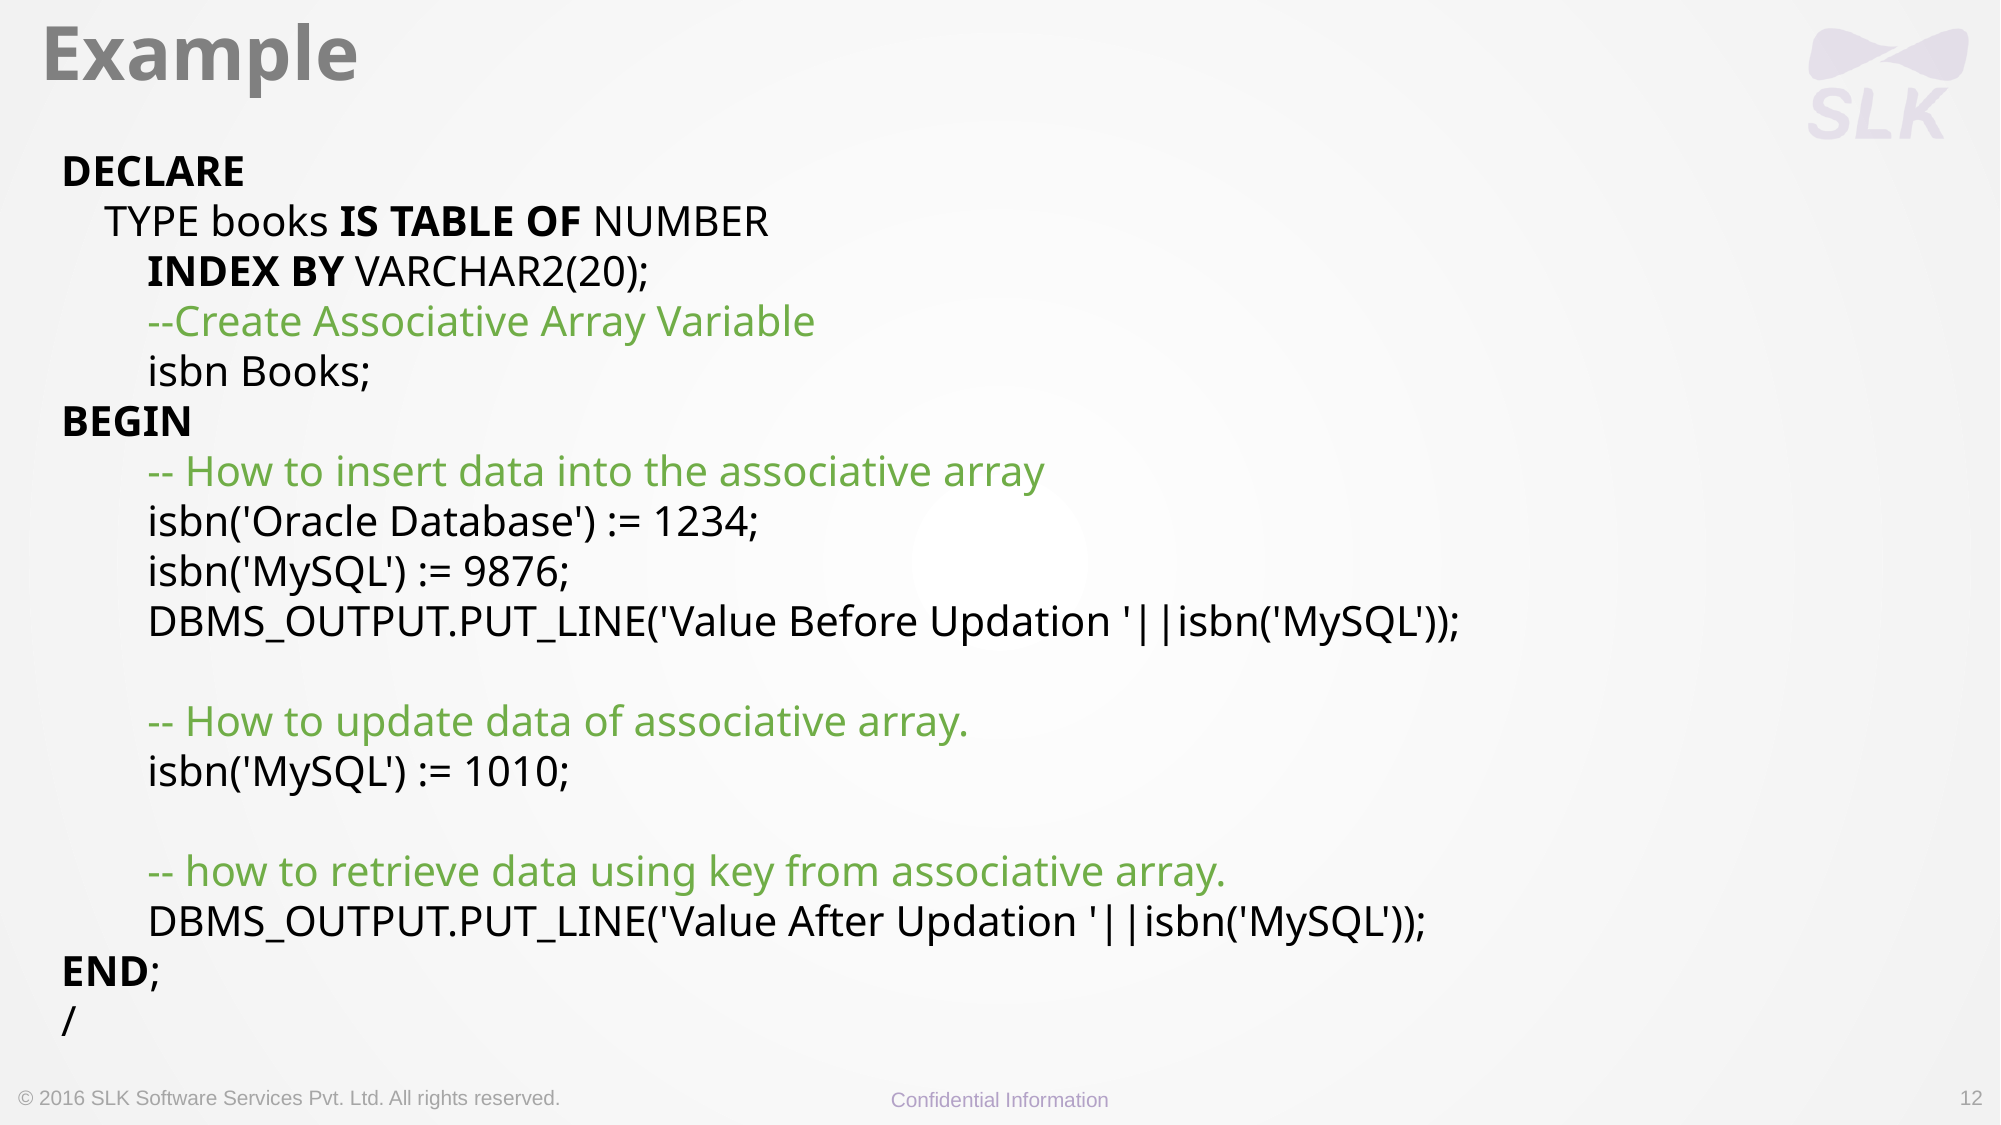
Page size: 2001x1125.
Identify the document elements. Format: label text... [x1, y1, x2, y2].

list DECLARE TYPE books IS TABLE OF NUMBER INDEX BY VARCHAR2(20); --Create Associative Array Variable isbn Books; BEGIN -- How to insert data into the associative array isbn('Oracle Database') := 1234; isbn('MySQL') := 9876; DBMS_OUTPUT.PUT_LINE('Value Before Updation '||isbn('MySQL')); -- How to update data of associative array. isbn('MySQL') := 1010; -- how to retrieve data using key from associative array. DBMS_OUTPUT.PUT_LINE('Value After Updation '||isbn('MySQL')); END; / [46, 137, 1955, 1032]
title Example [26, 8, 1750, 87]
